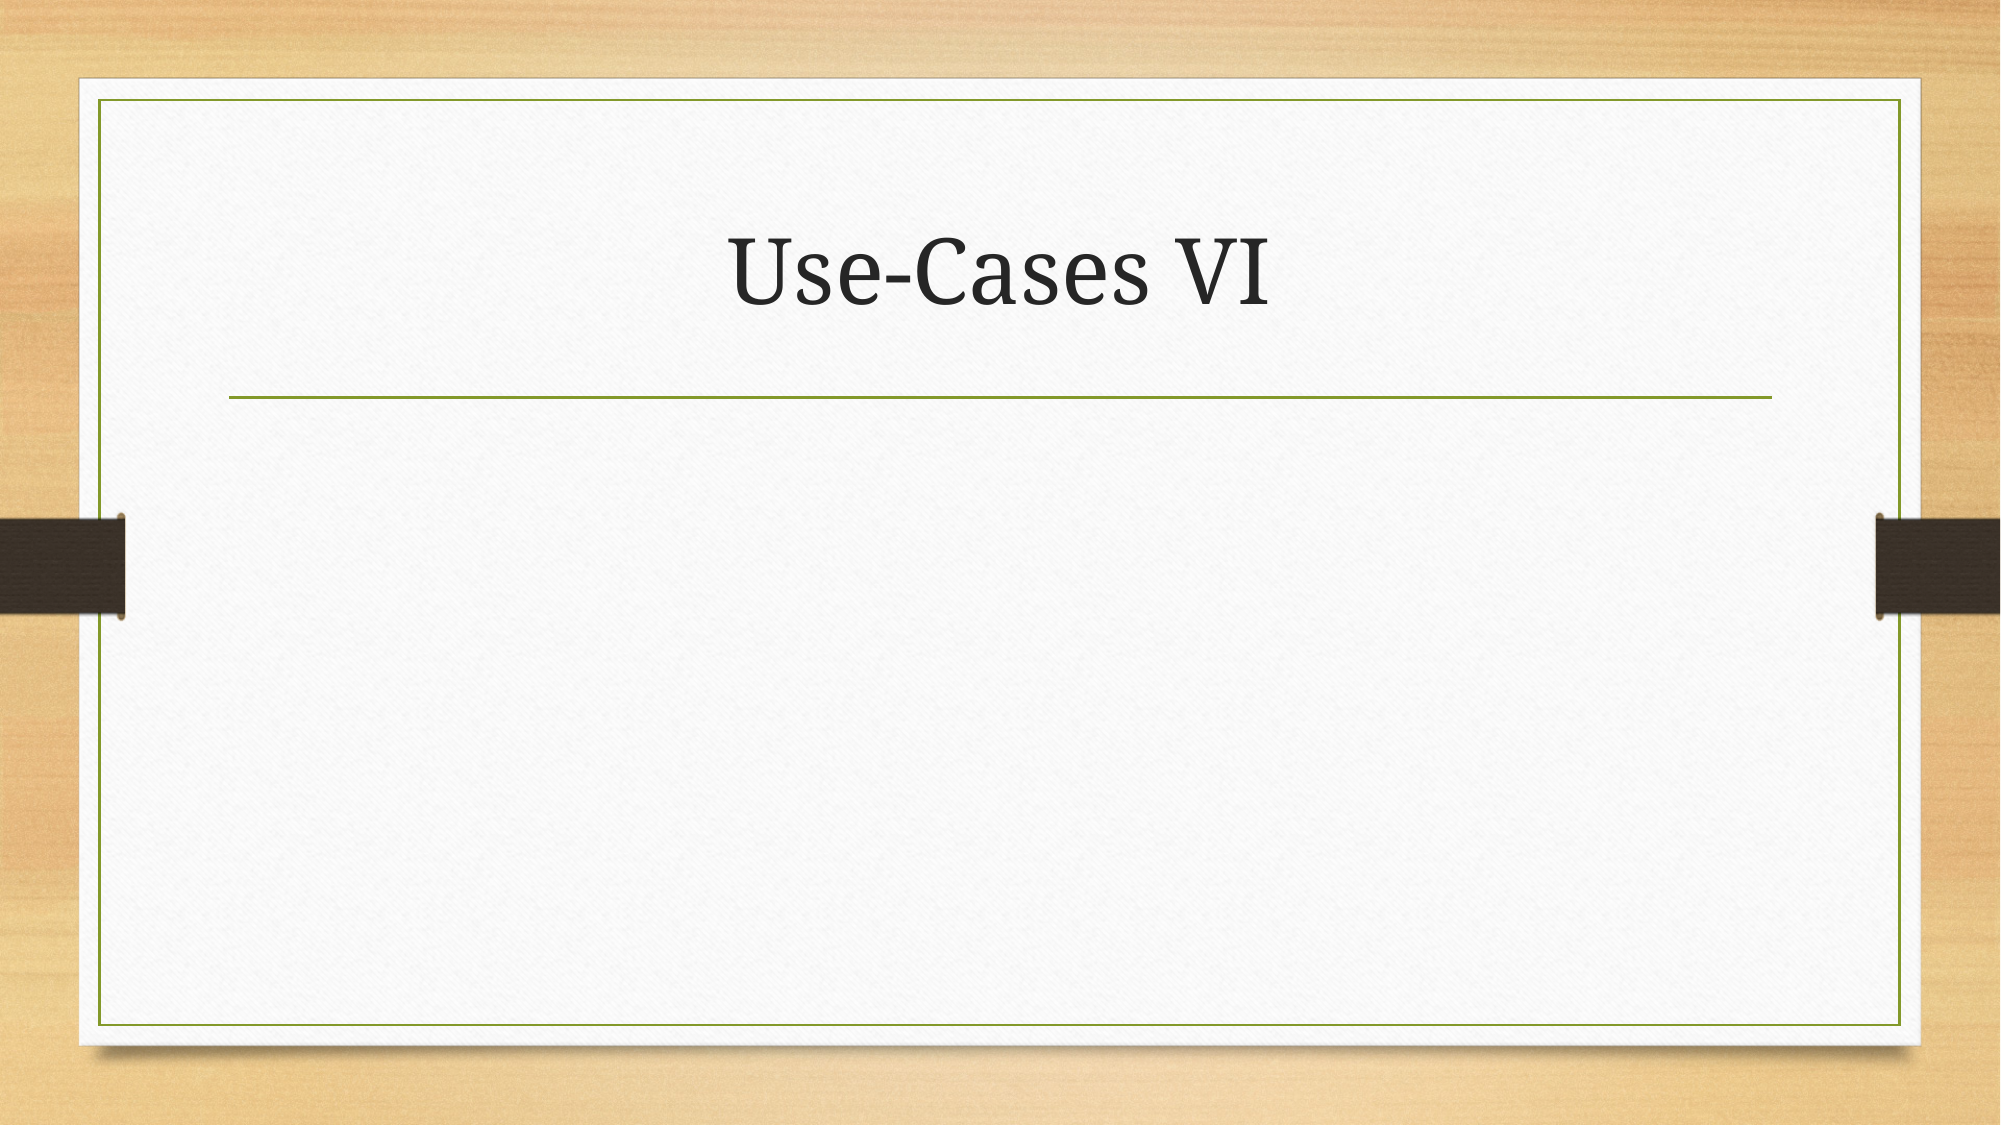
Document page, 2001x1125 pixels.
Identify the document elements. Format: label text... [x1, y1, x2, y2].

picture [0, 0, 2001, 1125]
title Use-Cases VI [212, 161, 1788, 375]
